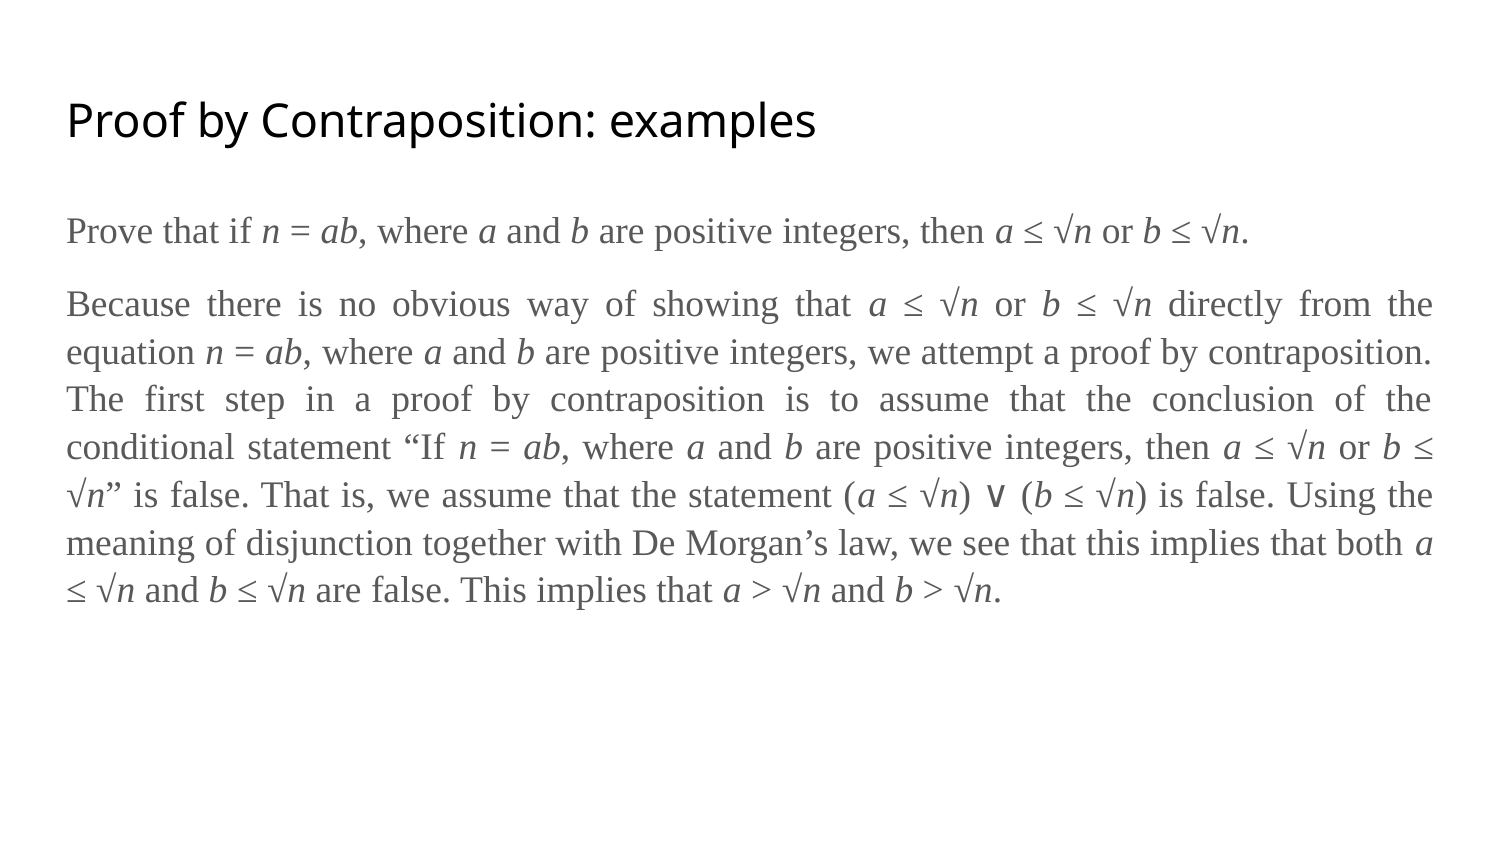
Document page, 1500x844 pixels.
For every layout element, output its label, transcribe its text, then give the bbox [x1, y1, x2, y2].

title Proof by Contraposition: examples [51, 72, 1449, 167]
list Prove that if n = ab, where a and b are positive integers, then a ≤ √n or b ≤ √n. Because there is no obvious way of showing that a ≤ √n or b ≤ √n directly from the equation n = ab, where a and b are positive integers, we attempt a proof by contraposition. The first step in a proof by contraposition is to assume that the conclusion of the conditional statement “If n = ab, where a and b are positive integers, then a ≤ √n or b ≤ √n” is false. That is, we assume that the statement (a ≤ √n) ∨ (b ≤ √n) is false. Using the meaning of disjunction together with De Morgan’s law, we see that this implies that both a ≤ √n and b ≤ √n are false. This implies that a > √n and b > √n. [51, 189, 1449, 750]
